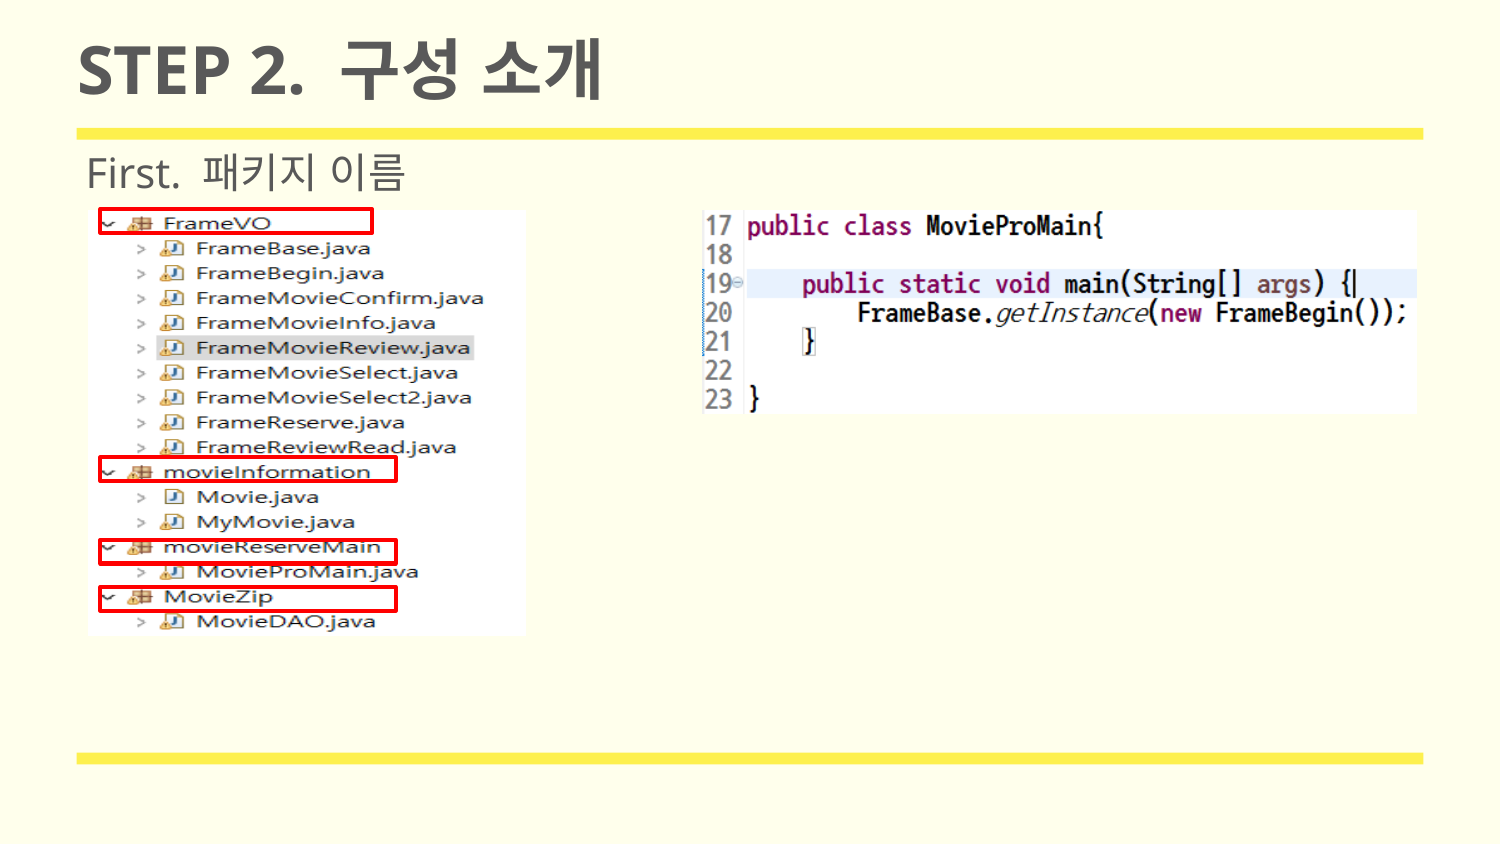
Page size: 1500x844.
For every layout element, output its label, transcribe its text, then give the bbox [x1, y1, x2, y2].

text_box [75, 750, 1425, 766]
picture [88, 210, 526, 637]
text_box First. 패키지 이름 [70, 139, 951, 205]
text_box [75, 126, 1425, 142]
text_box STEP 2. 구성 소개 [62, 20, 620, 115]
picture [702, 210, 1417, 414]
